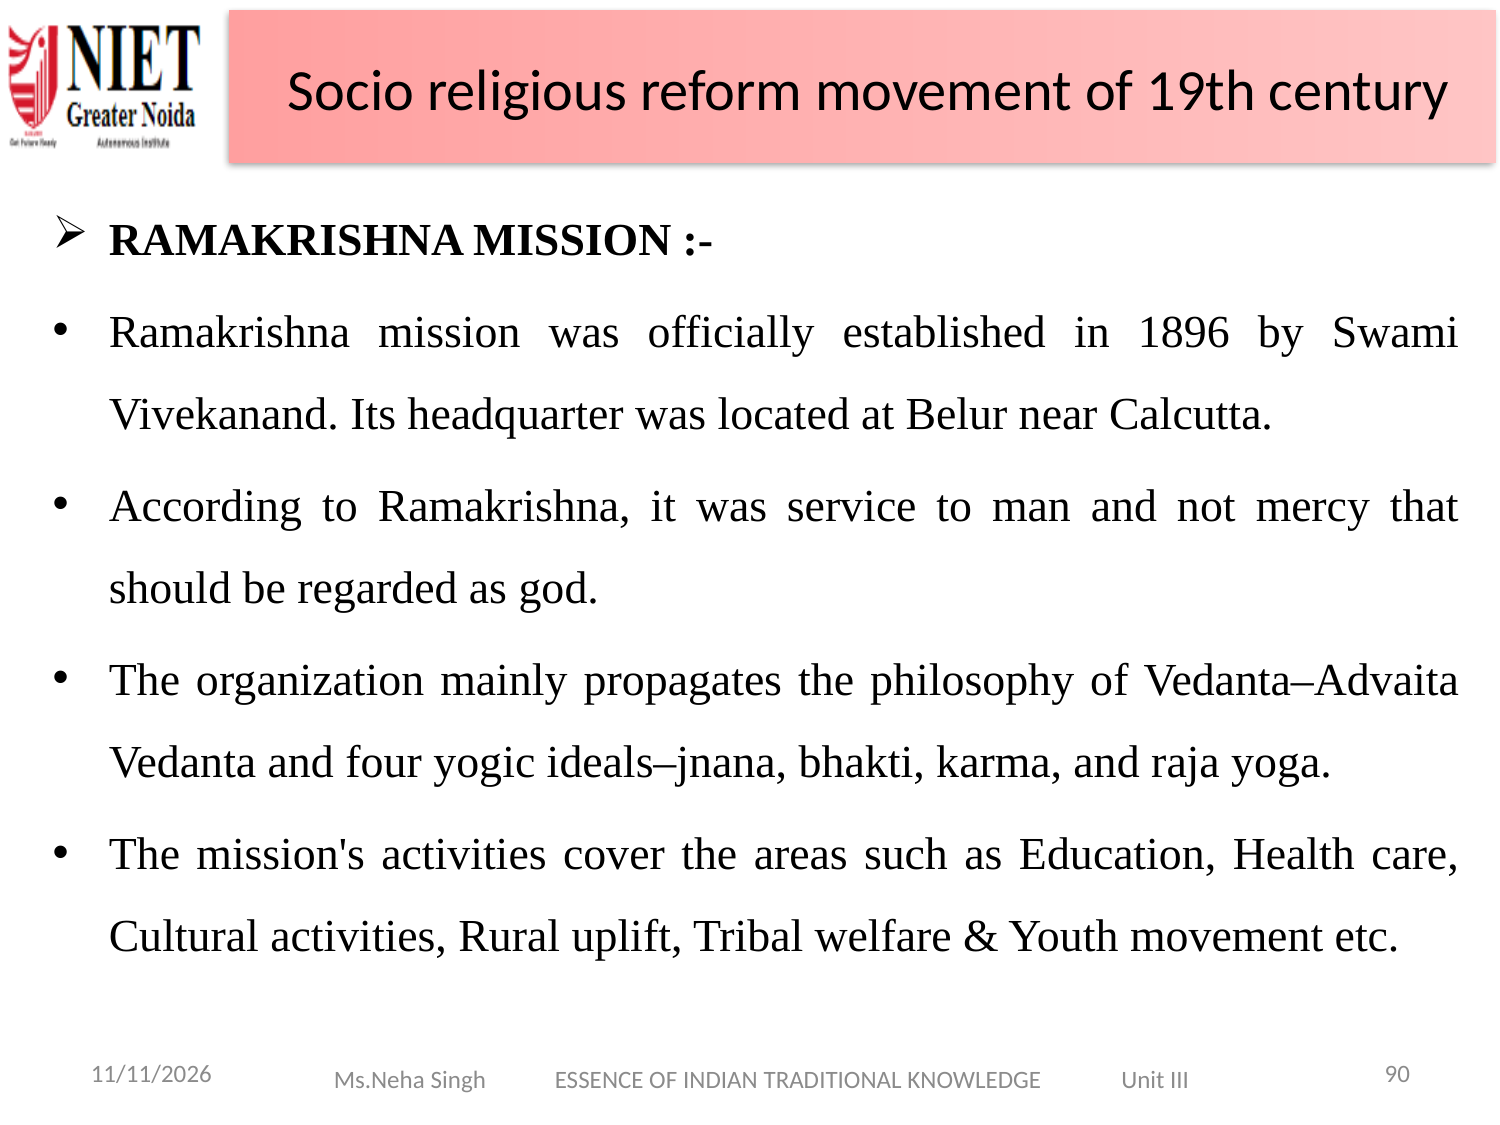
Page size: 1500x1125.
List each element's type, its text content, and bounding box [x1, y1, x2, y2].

picture [0, 0, 213, 176]
text_box Socio religious reform movement of 19th century [228, 10, 1497, 163]
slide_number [75, 1042, 237, 1103]
slide_number 90 [1287, 1042, 1425, 1103]
list RAMAKRISHNA MISSION :- Ramakrishna mission was officially established in 1896 by Swami Vivekanand. Its headquarter was located at Belur near Calcutta. According to Ramakrishna, it was service to man and not mercy that should be regarded as god. The organization mainly propagates the philosophy of Vedanta–Advaita Vedanta and four yogic ideals–jnana, bhakti, karma, and raja yoga. The mission's activities cover the areas such as Education, Health care, Cultural activities, Rural uplift, Tribal welfare & Youth movement etc. [37, 174, 1475, 1043]
footer Ms.Neha Singh ESSENCE OF INDIAN TRADITIONAL KNOWLEDGE Unit III [237, 1042, 1288, 1115]
